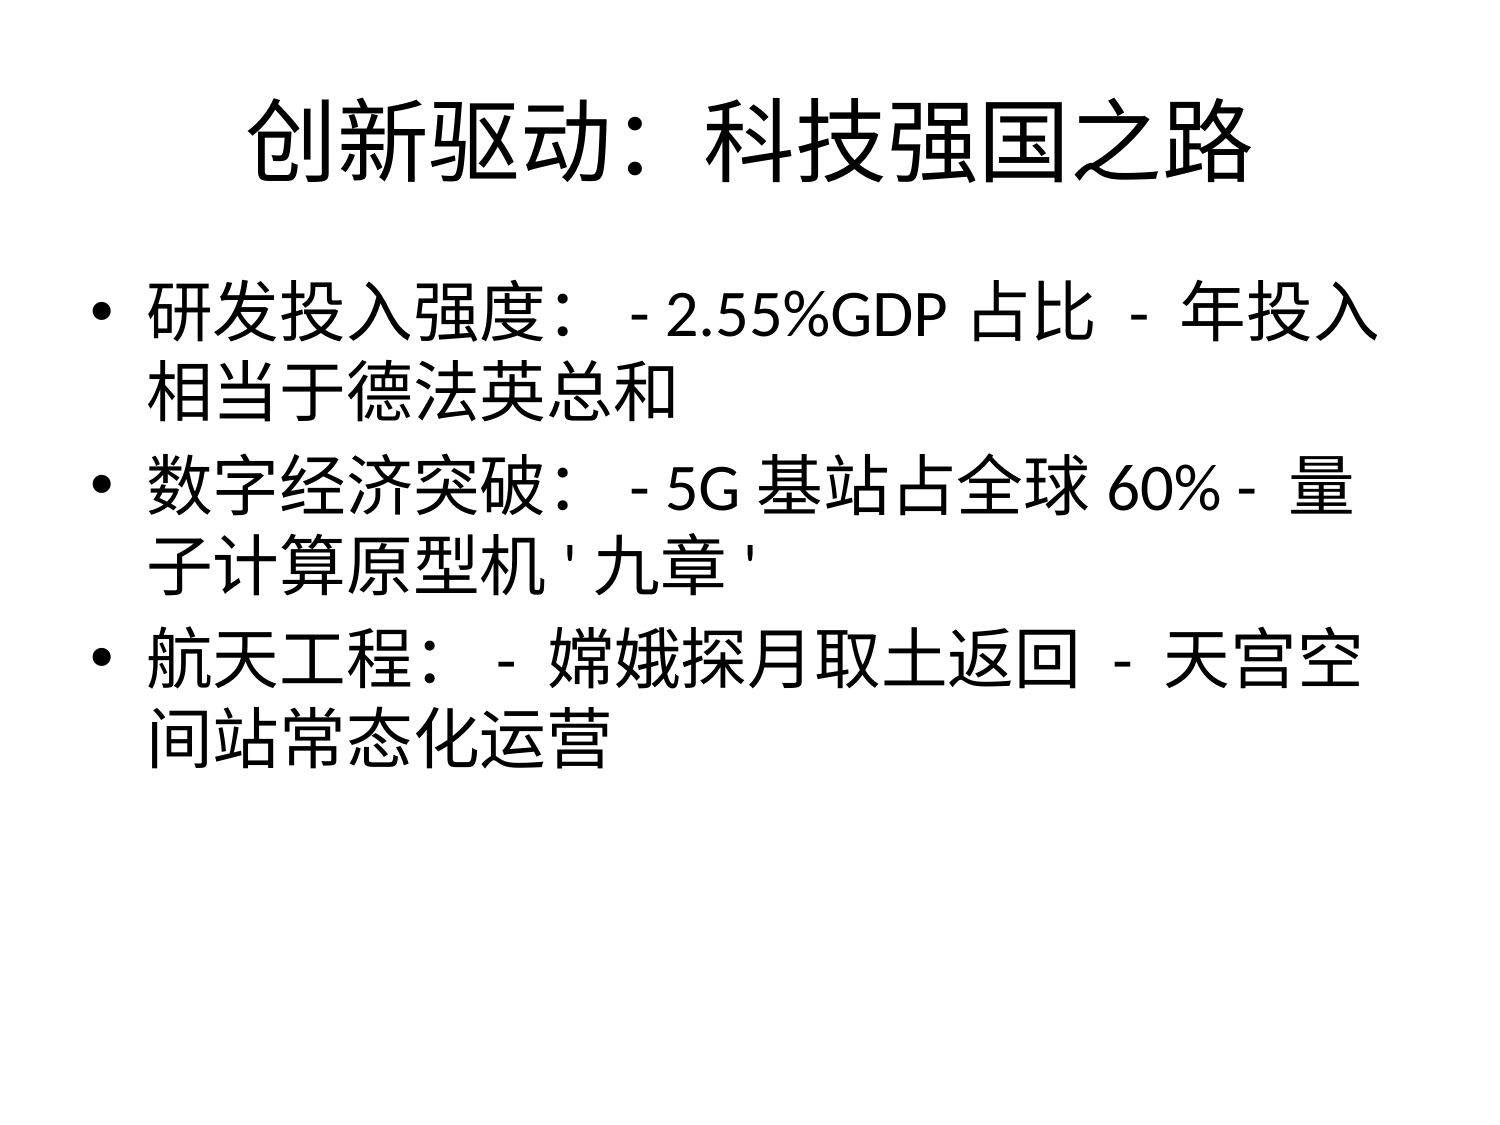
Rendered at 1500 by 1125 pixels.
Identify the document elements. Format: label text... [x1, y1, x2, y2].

list 研发投入强度：- 2.55%GDP占比 - 年投入相当于德法英总和 数字经济突破：- 5G基站占全球60% - 量子计算原型机'九章' 航天工程：- 嫦娥探月取土返回 - 天宫空间站常态化运营 [75, 262, 1425, 1005]
title 创新驱动：科技强国之路 [75, 45, 1425, 233]
